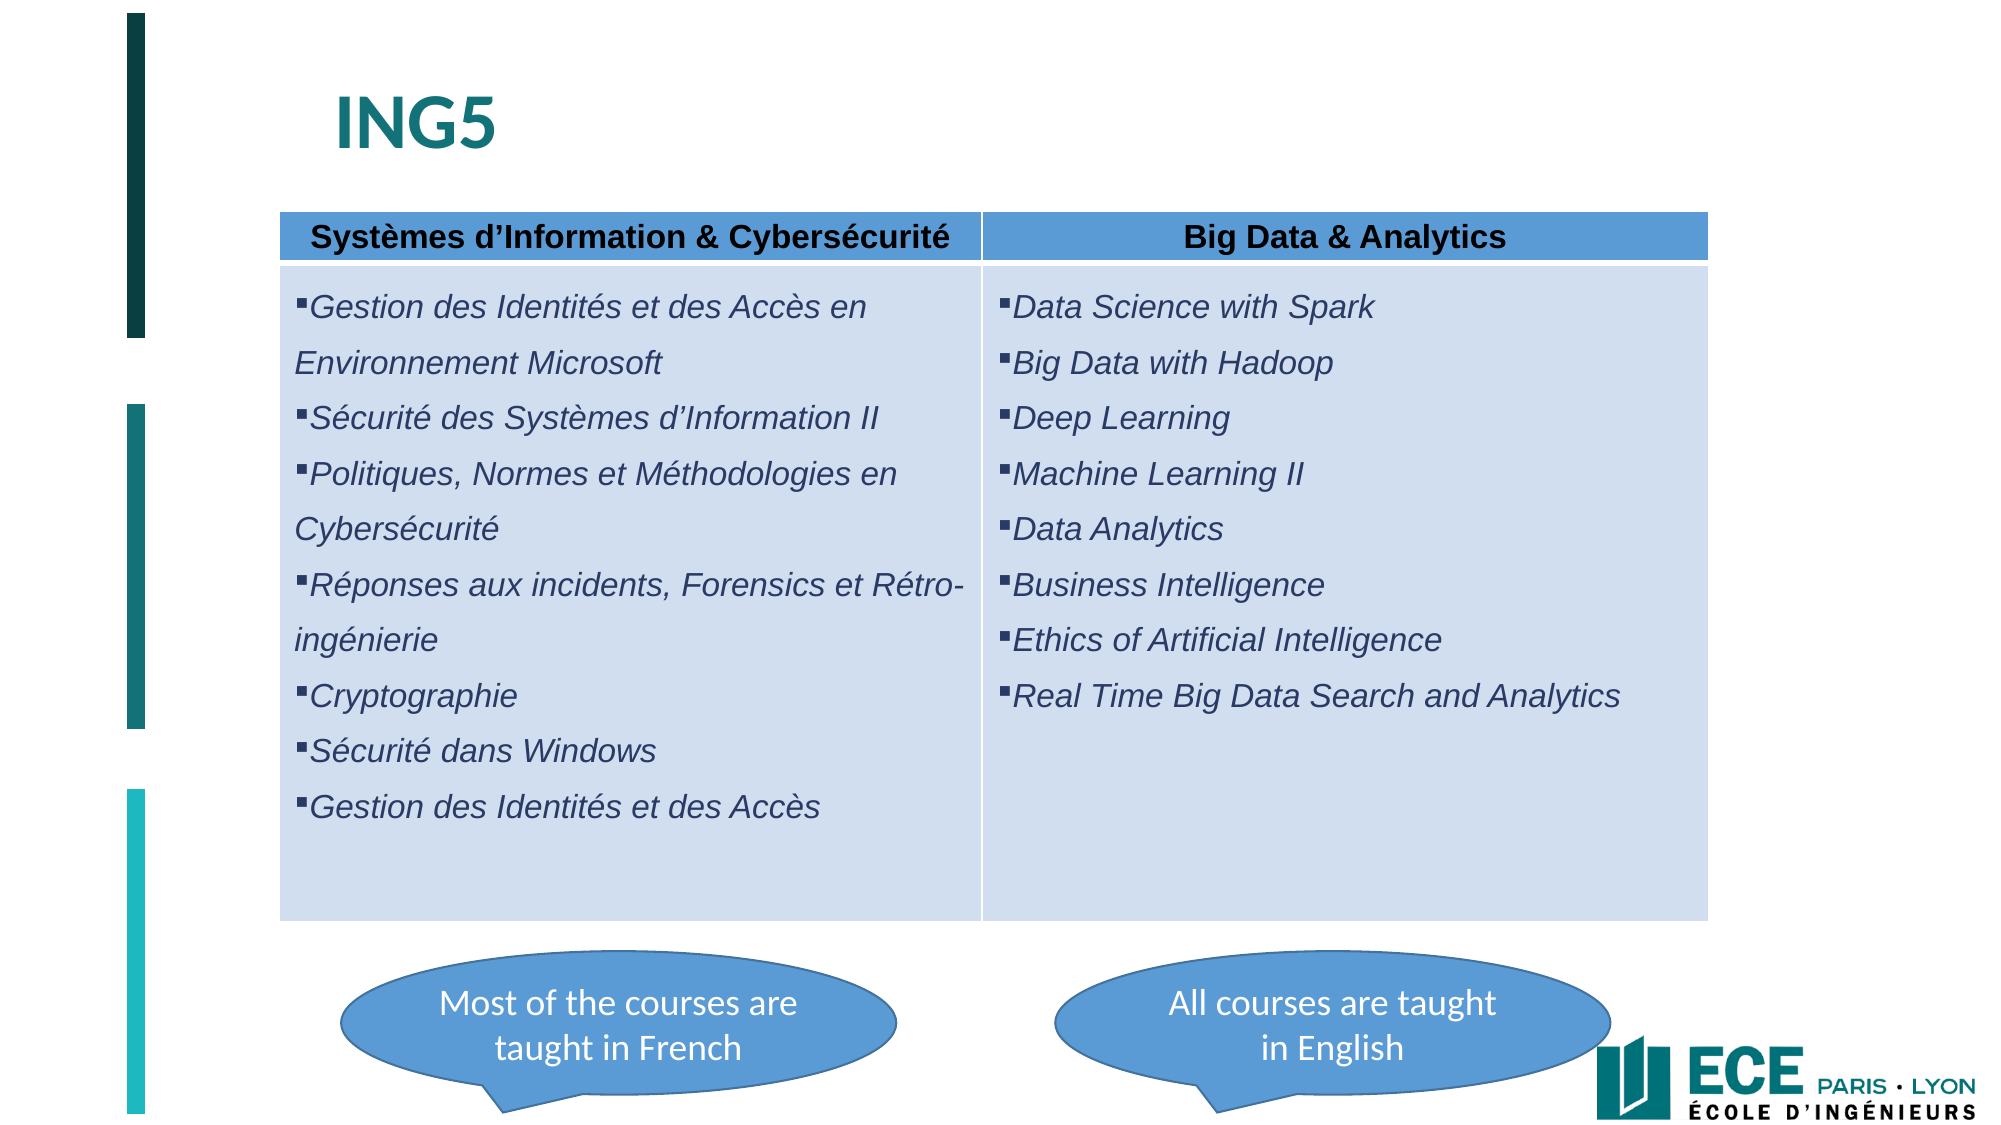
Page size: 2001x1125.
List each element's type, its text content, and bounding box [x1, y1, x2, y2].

text_box All courses are taught in English [1054, 950, 1612, 1114]
table_cell Data Science with Spark Big Data with Hadoop Deep Learning Machine Learning II Data Analytics Business Intelligence Ethics of Artificial Intelligence Real Time Big Data Search and Analytics [983, 266, 1708, 921]
table_header Systèmes d’Information & Cybersécurité [280, 212, 981, 260]
table_cell Gestion des Identités et des Accès en Environnement Microsoft Sécurité des Systèmes d’Information II Politiques, Normes et Méthodologies en Cybersécurité Réponses aux incidents, Forensics et Rétro-ingénierie Cryptographie Sécurité dans Windows Gestion des Identités et des Accès [280, 266, 981, 921]
table_header Big Data & Analytics [983, 212, 1708, 260]
picture [1597, 1035, 1975, 1120]
title ING5 [319, 52, 1670, 193]
text_box Most of the courses are taught in French [340, 950, 898, 1114]
